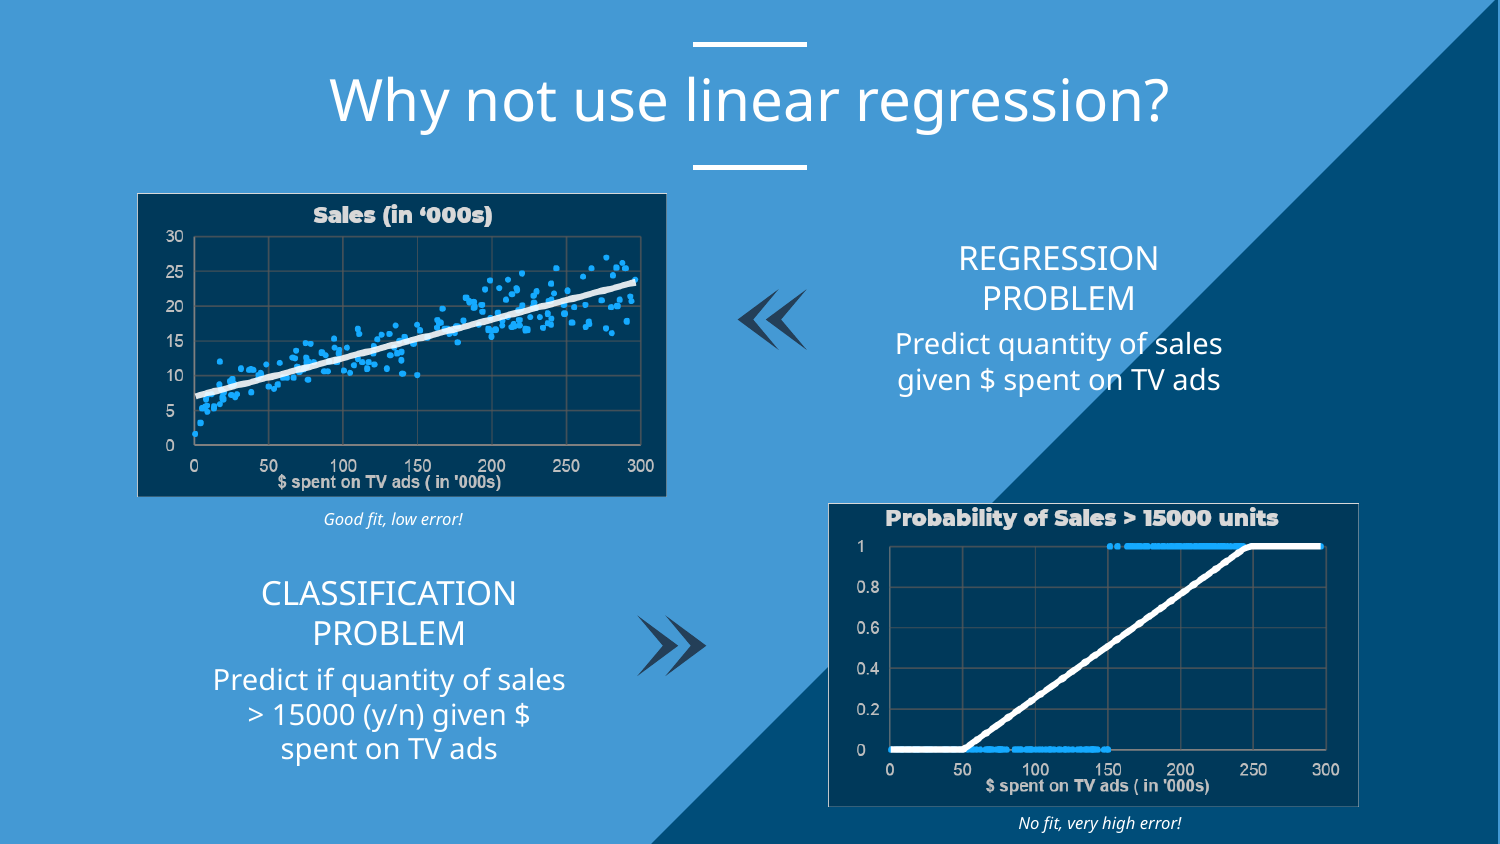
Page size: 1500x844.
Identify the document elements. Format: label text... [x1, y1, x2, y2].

subtitle Predict quantity of sales given $ spent on TV ads [864, 310, 1254, 414]
text_box Good fit, low error! [308, 505, 496, 537]
title CLASSIFICATION PROBLEM [195, 609, 584, 645]
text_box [637, 615, 707, 677]
subtitle dfffsa [1363, 580, 1373, 731]
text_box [737, 288, 807, 350]
picture [828, 502, 1359, 807]
text_box No fit, very high error! [1003, 815, 1232, 841]
picture [136, 193, 667, 497]
subtitle Predict if quantity of sales > 15000 (y/n) given $ spent on TV ads [195, 645, 584, 749]
title Why not use linear regression? [169, 23, 1331, 148]
title rfsgdsf [1363, 544, 1373, 580]
title REGRESSION PROBLEM [864, 274, 1254, 310]
